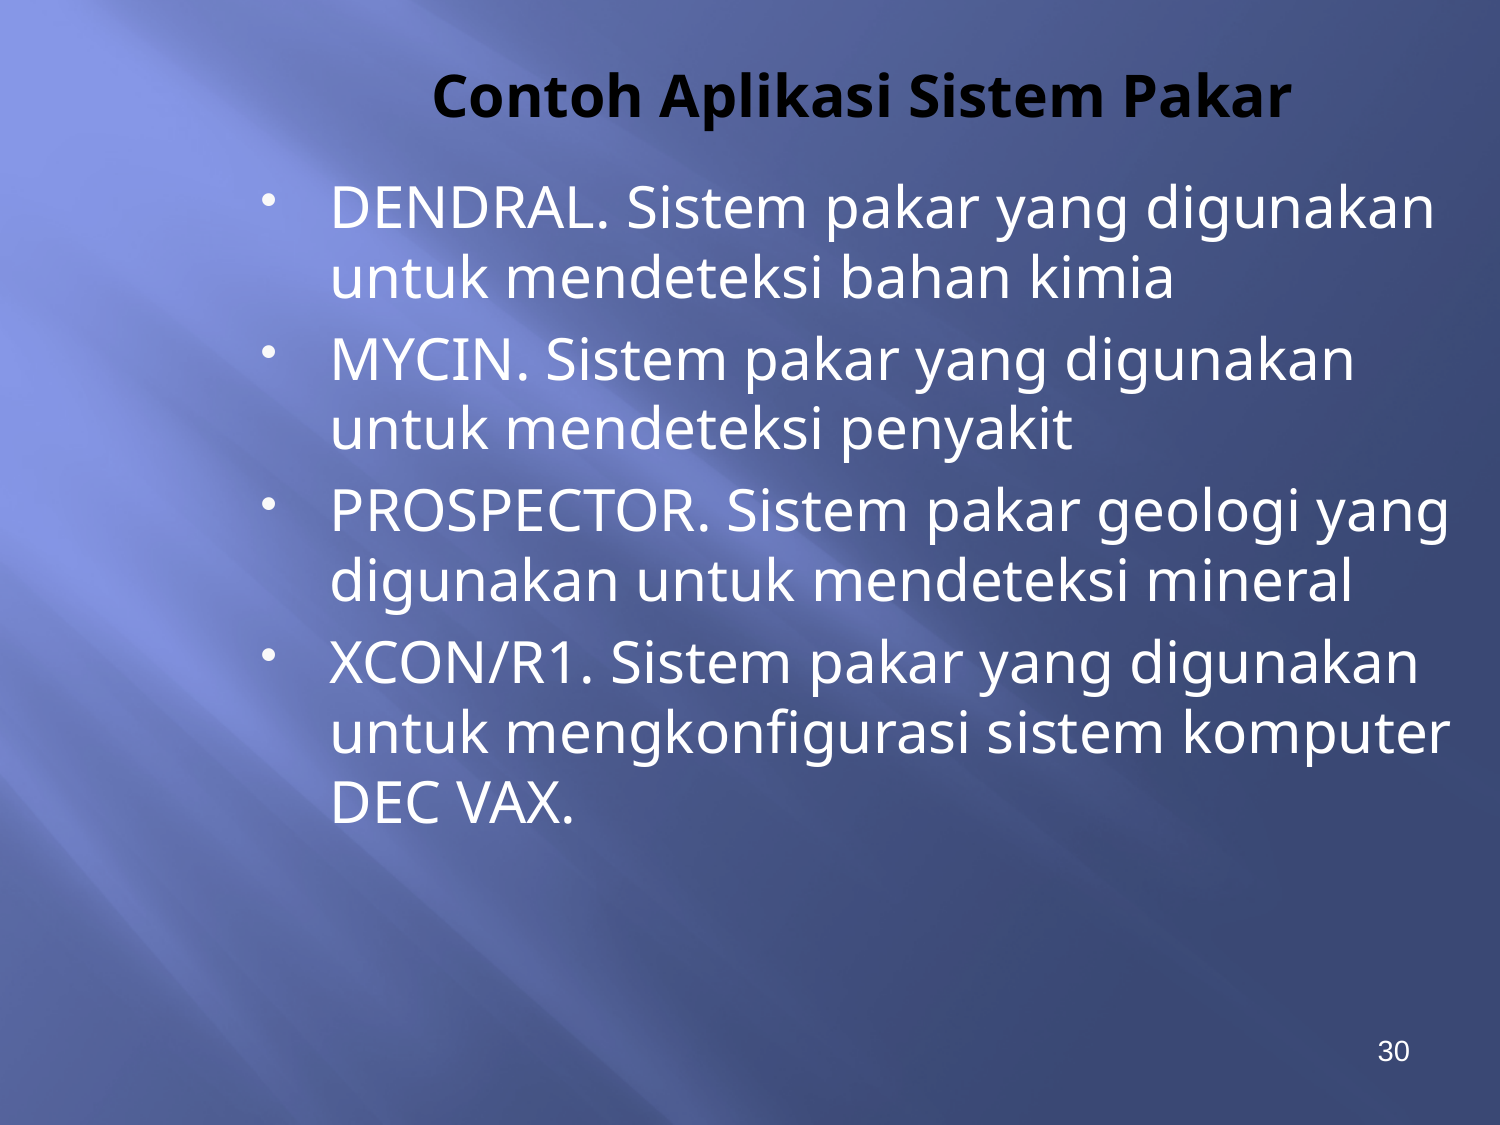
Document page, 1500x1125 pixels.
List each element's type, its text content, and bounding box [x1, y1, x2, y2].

text_box 30 [1074, 1024, 1425, 1103]
title Contoh Aplikasi Sistem Pakar [225, 50, 1500, 138]
list DENDRAL. Sistem pakar yang digunakan untuk mendeteksi bahan kimia MYCIN. Sistem pakar yang digunakan untuk mendeteksi penyakit PROSPECTOR. Sistem pakar geologi yang digunakan untuk mendeteksi mineral XCON/R1. Sistem pakar yang digunakan untuk mengkonfigurasi sistem komputer DEC VAX. [225, 162, 1500, 1000]
